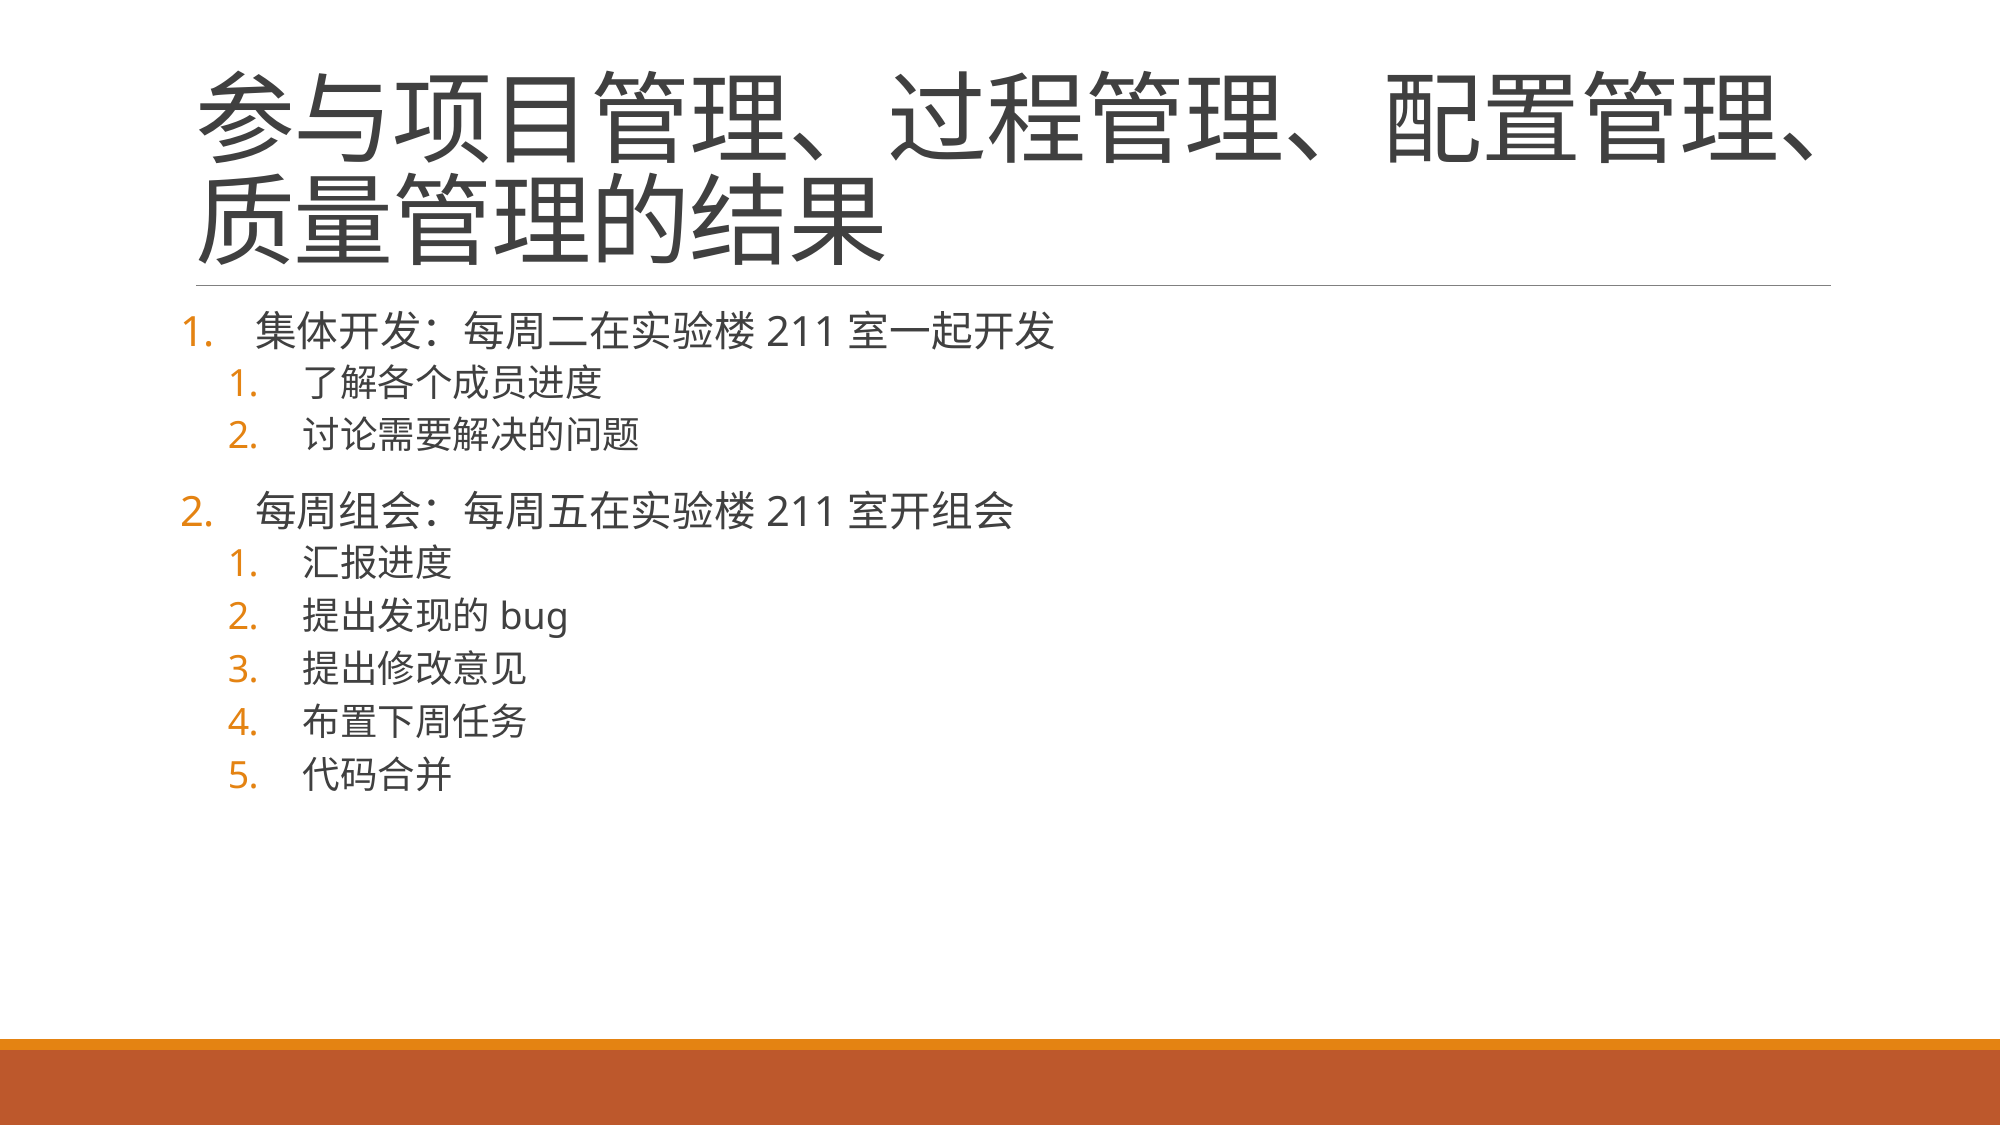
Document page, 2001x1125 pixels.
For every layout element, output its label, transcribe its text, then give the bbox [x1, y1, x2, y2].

list 集体开发：每周二在实验楼211室一起开发 了解各个成员进度 讨论需要解决的问题 每周组会：每周五在实验楼211室开组会 汇报进度 提出发现的bug 提出修改意见 布置下周任务 代码合并 [180, 302, 1830, 963]
title 参与项目管理、过程管理、配置管理、质量管理的结果 [180, 47, 1830, 285]
